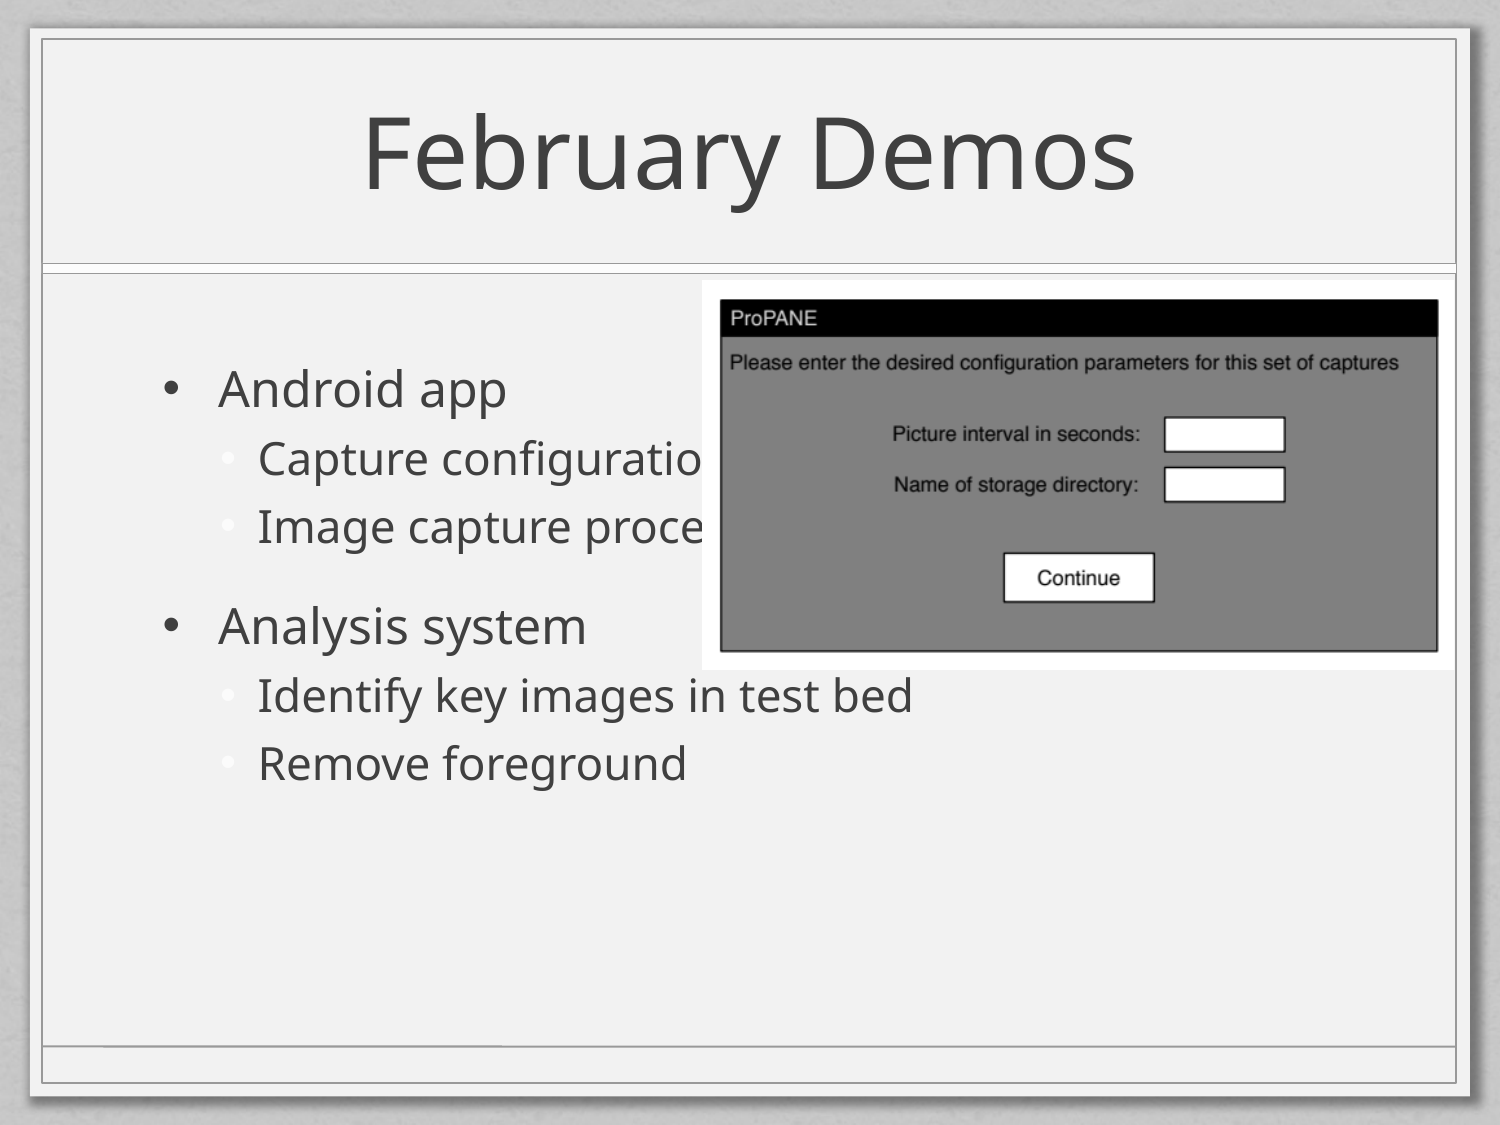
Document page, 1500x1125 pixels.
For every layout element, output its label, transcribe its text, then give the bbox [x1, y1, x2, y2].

title February Demos [147, 40, 1353, 260]
picture [701, 279, 1455, 671]
list Android app Capture configuration Image capture process Analysis system Identify key images in test bed Remove foreground [147, 350, 1353, 995]
